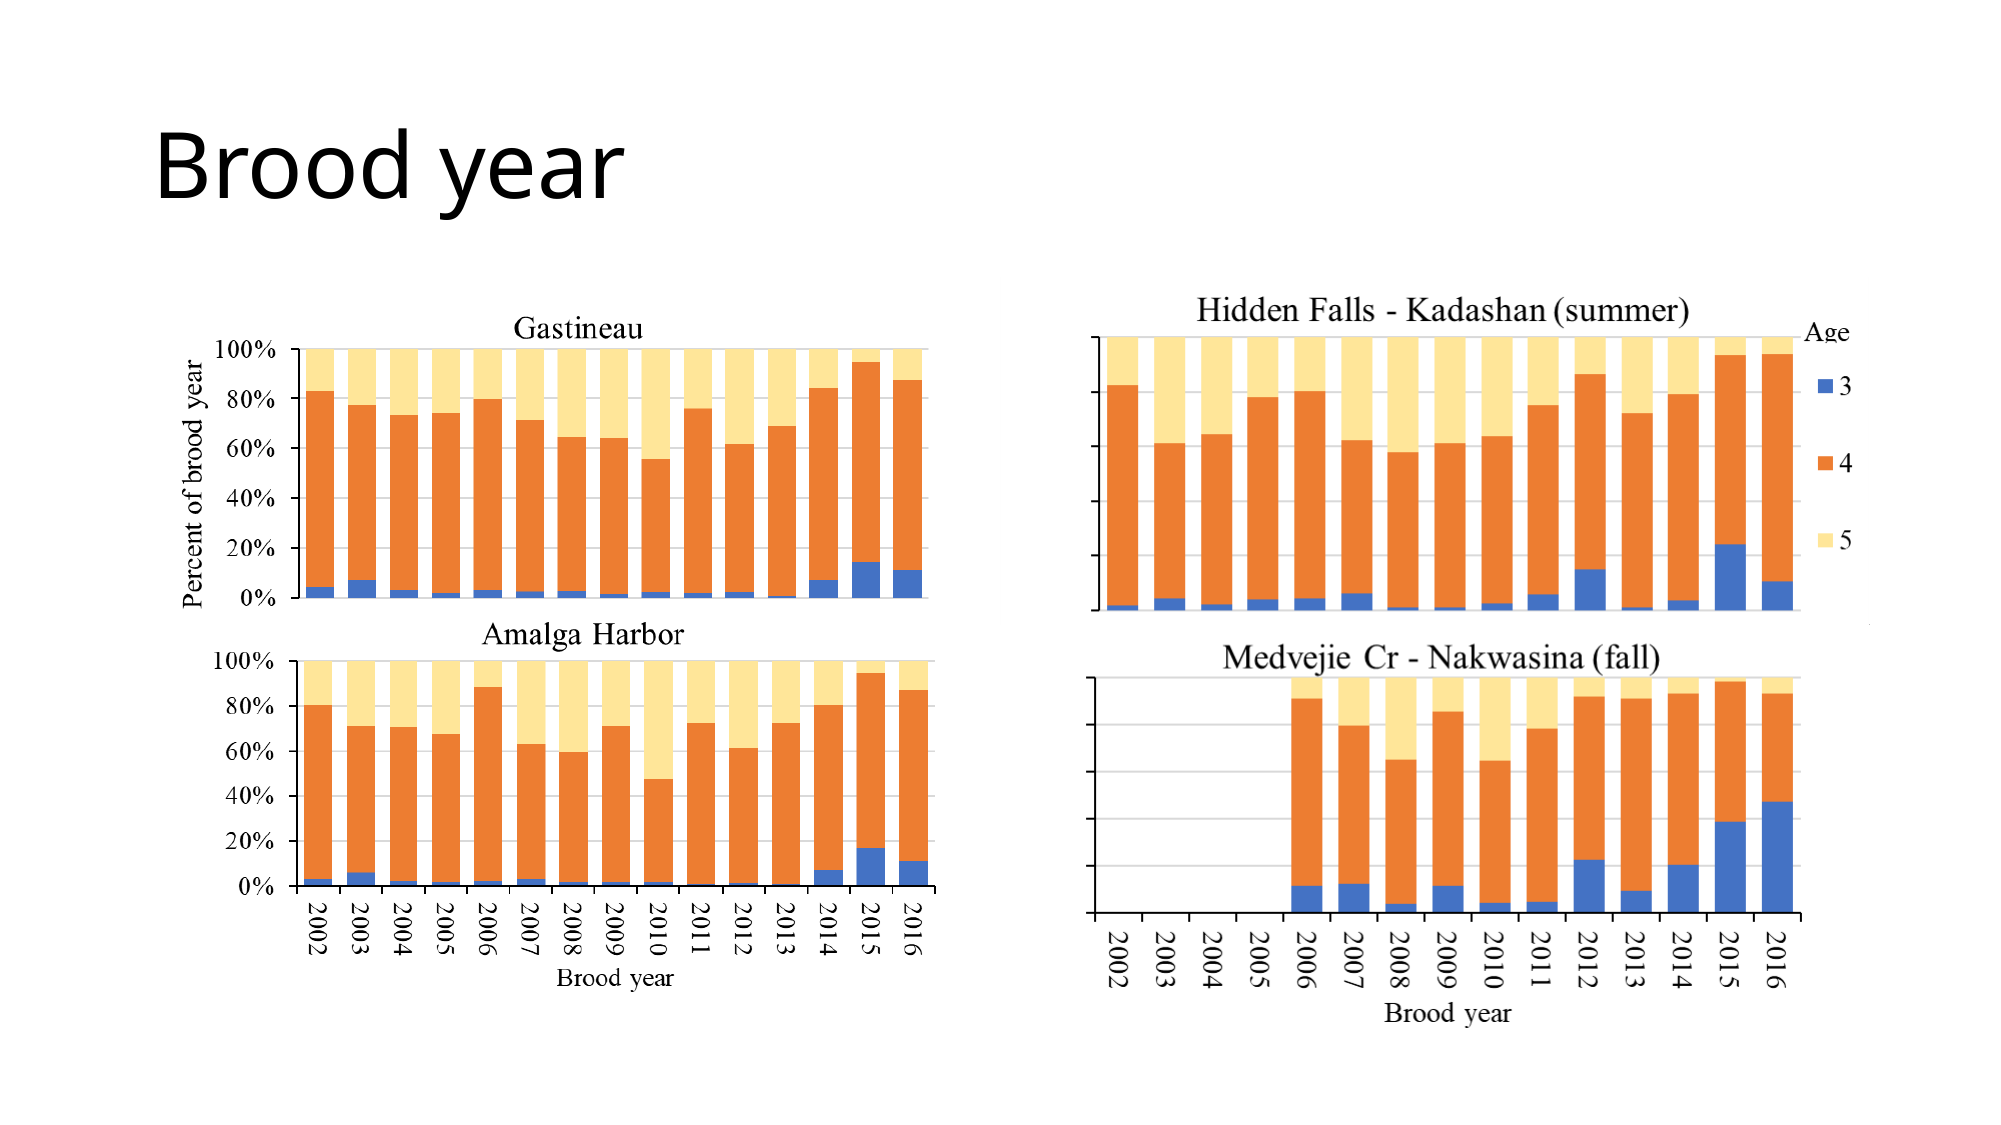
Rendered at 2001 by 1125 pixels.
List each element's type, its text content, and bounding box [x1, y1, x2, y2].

picture [163, 277, 1871, 1036]
title Brood year [137, 59, 1863, 278]
